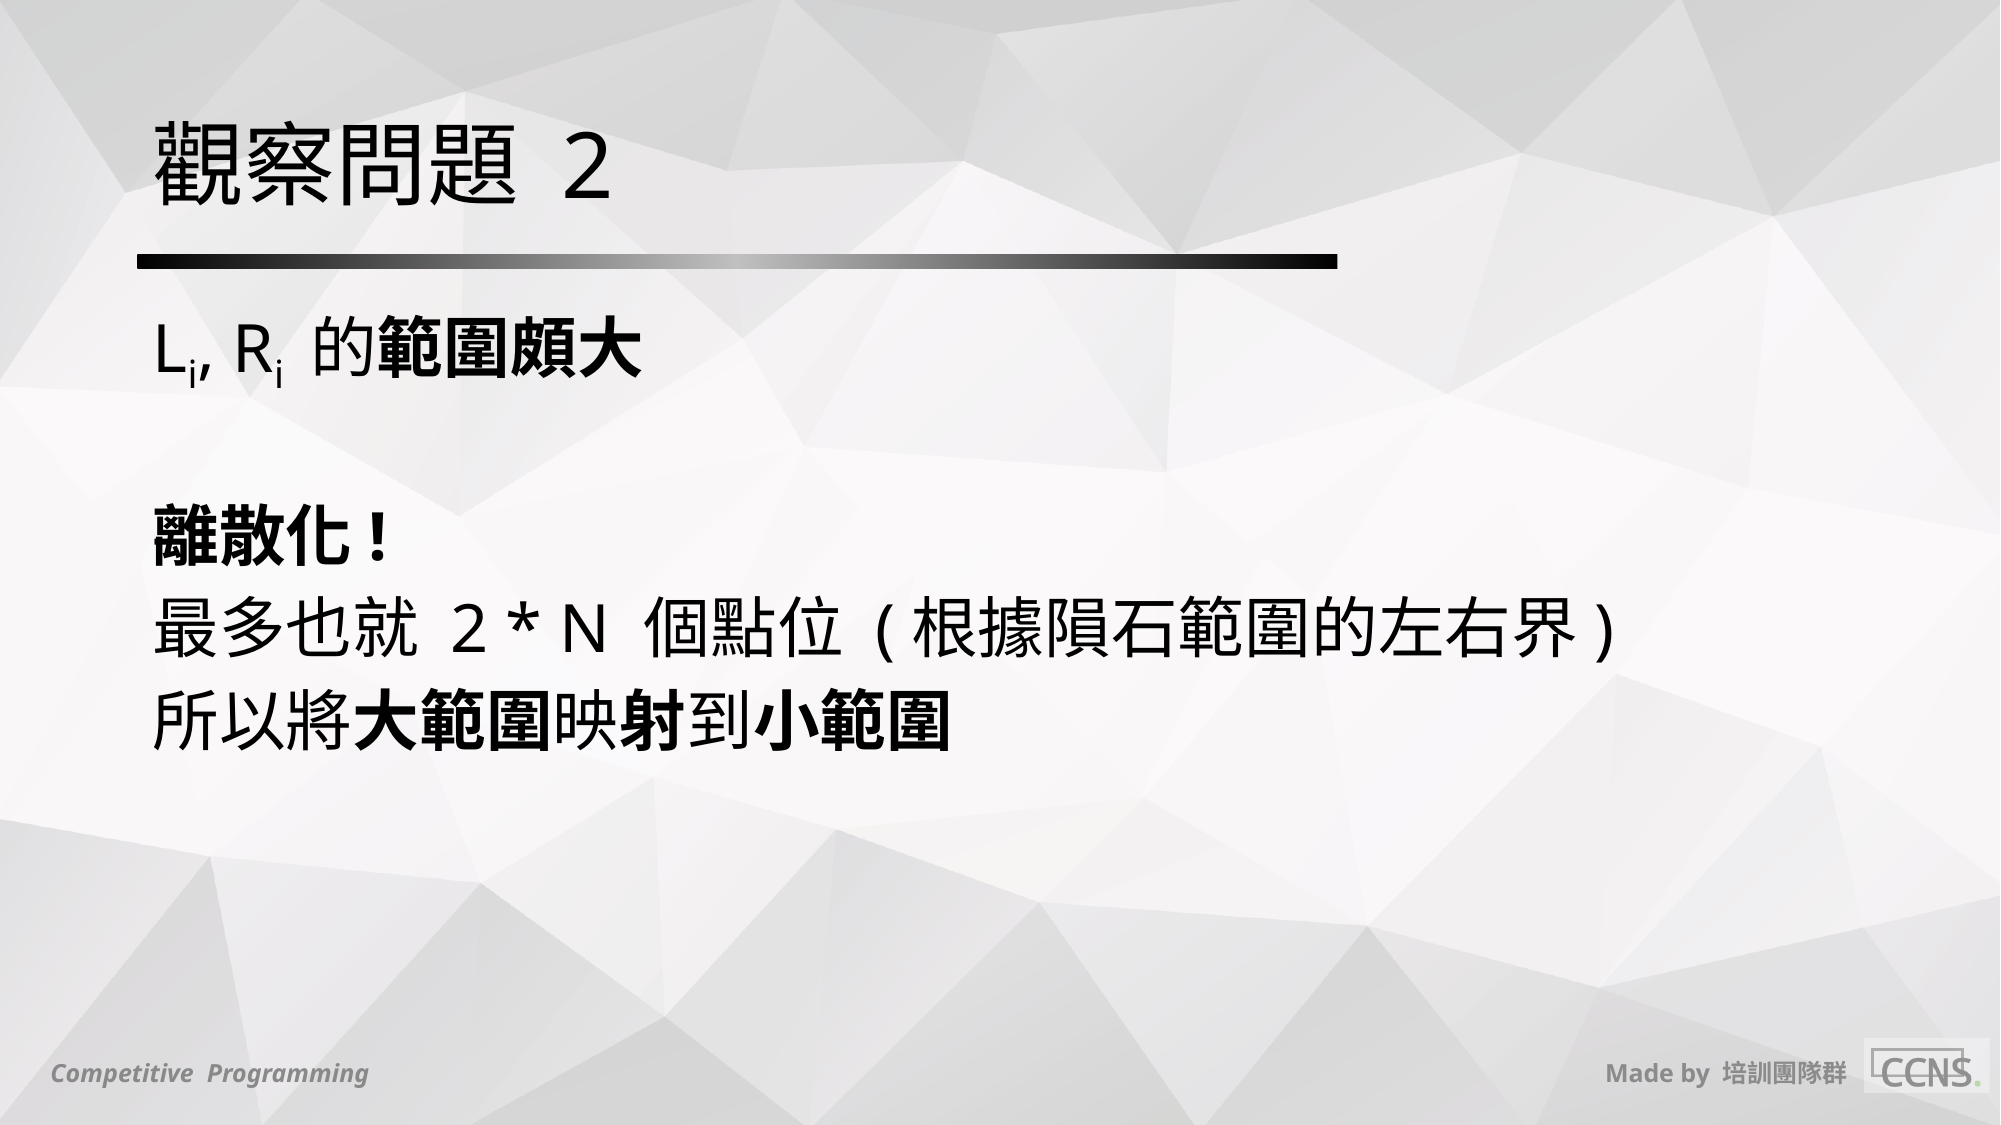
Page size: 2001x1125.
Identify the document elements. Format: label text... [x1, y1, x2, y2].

list Li, Ri 的範圍頗大 離散化! 最多也就 2 * N 個點位 (根據隕石範圍的左右界) 所以將大範圍映射到小範圍 [137, 299, 1863, 1014]
picture [0, 0, 2000, 1125]
title 觀察問題 2 [137, 59, 1863, 278]
